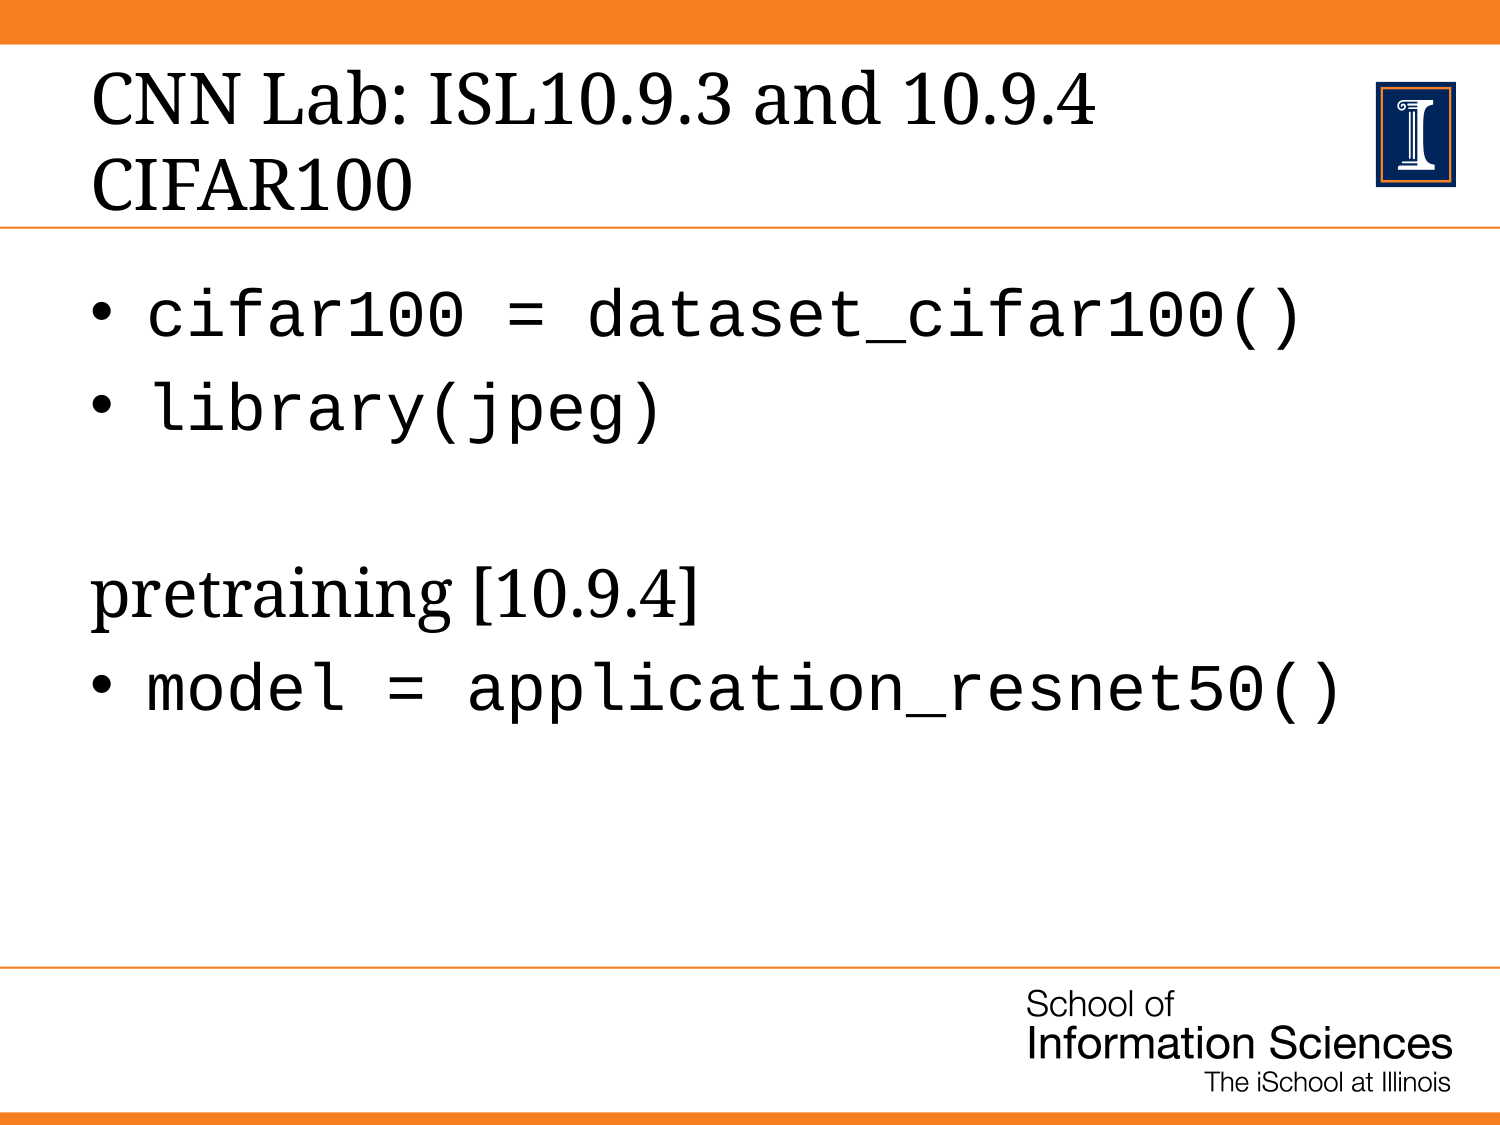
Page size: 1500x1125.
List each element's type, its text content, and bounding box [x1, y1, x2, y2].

list cifar100 = dataset_cifar100() library(jpeg) pretraining [10.9.4] model = application_resnet50() [75, 262, 1425, 1046]
picture [0, 0, 1500, 1125]
title CNN Lab: ISL10.9.3 and 10.9.4 CIFAR100 [75, 45, 1425, 233]
